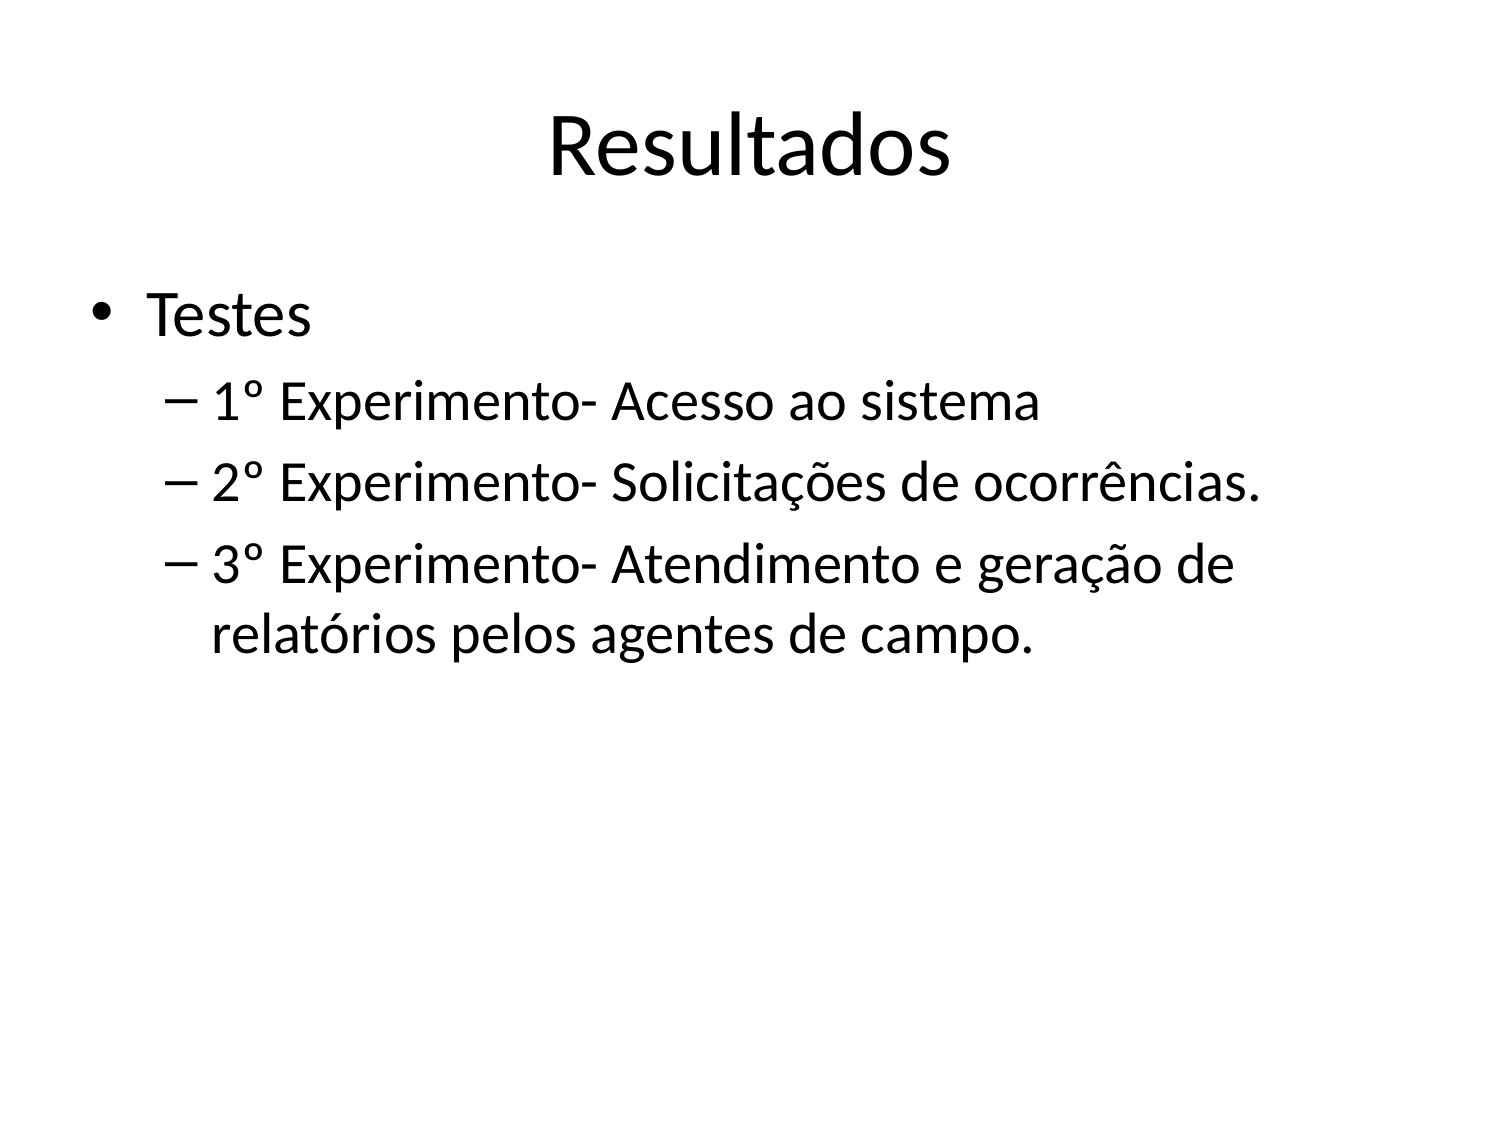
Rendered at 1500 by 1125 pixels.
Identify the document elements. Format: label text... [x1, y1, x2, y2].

list Testes 1º Experimento- Acesso ao sistema 2º Experimento- Solicitações de ocorrências. 3º Experimento- Atendimento e geração de relatórios pelos agentes de campo. [75, 262, 1425, 1005]
title Resultados [75, 45, 1425, 233]
